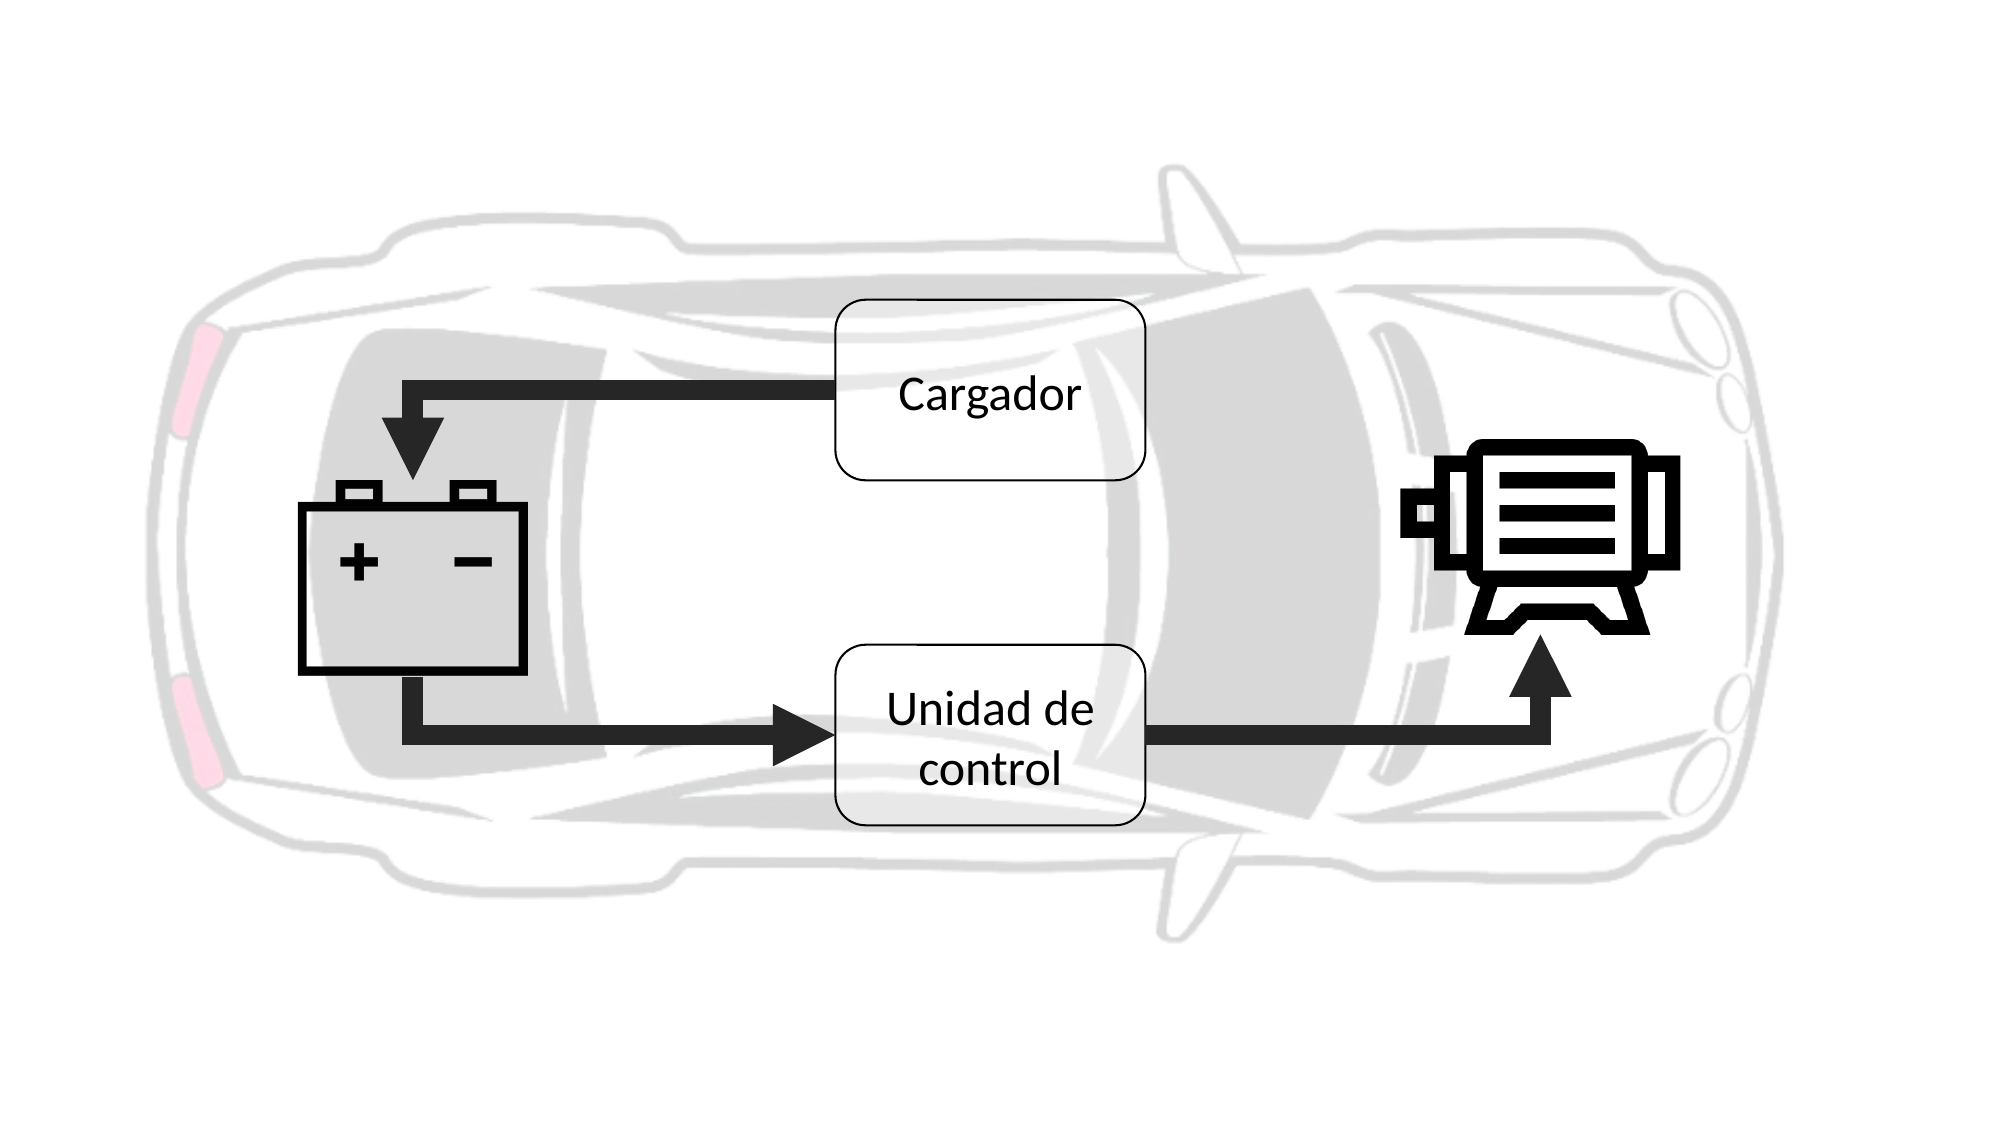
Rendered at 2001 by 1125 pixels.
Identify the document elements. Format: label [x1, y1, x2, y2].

text_box [0, 88, 2000, 1037]
